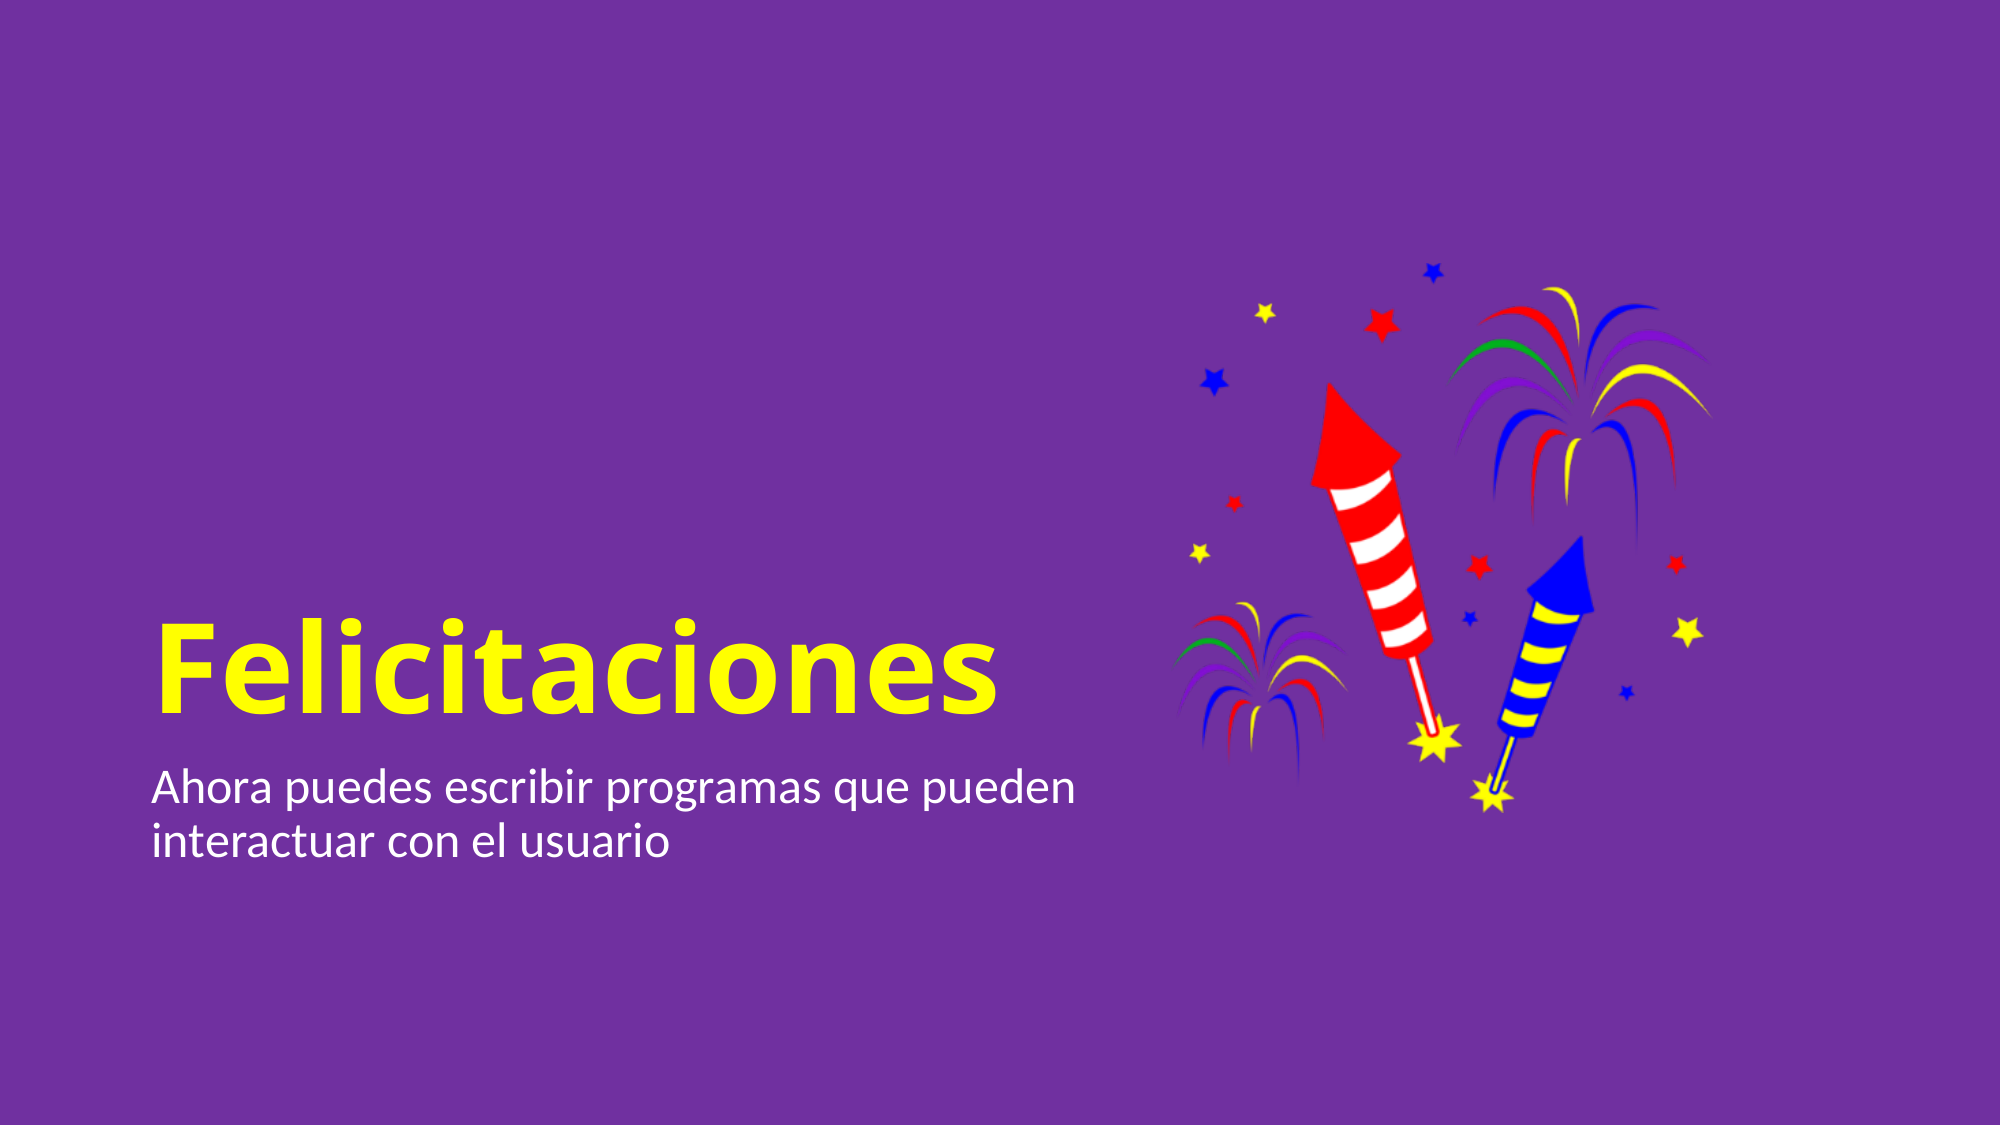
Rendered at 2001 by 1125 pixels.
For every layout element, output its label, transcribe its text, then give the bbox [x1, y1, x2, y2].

picture [1171, 263, 1713, 813]
title Felicitaciones [136, 280, 1152, 749]
list Ahora puedes escribir programas que pueden interactuar con el usuario [136, 752, 1152, 999]
